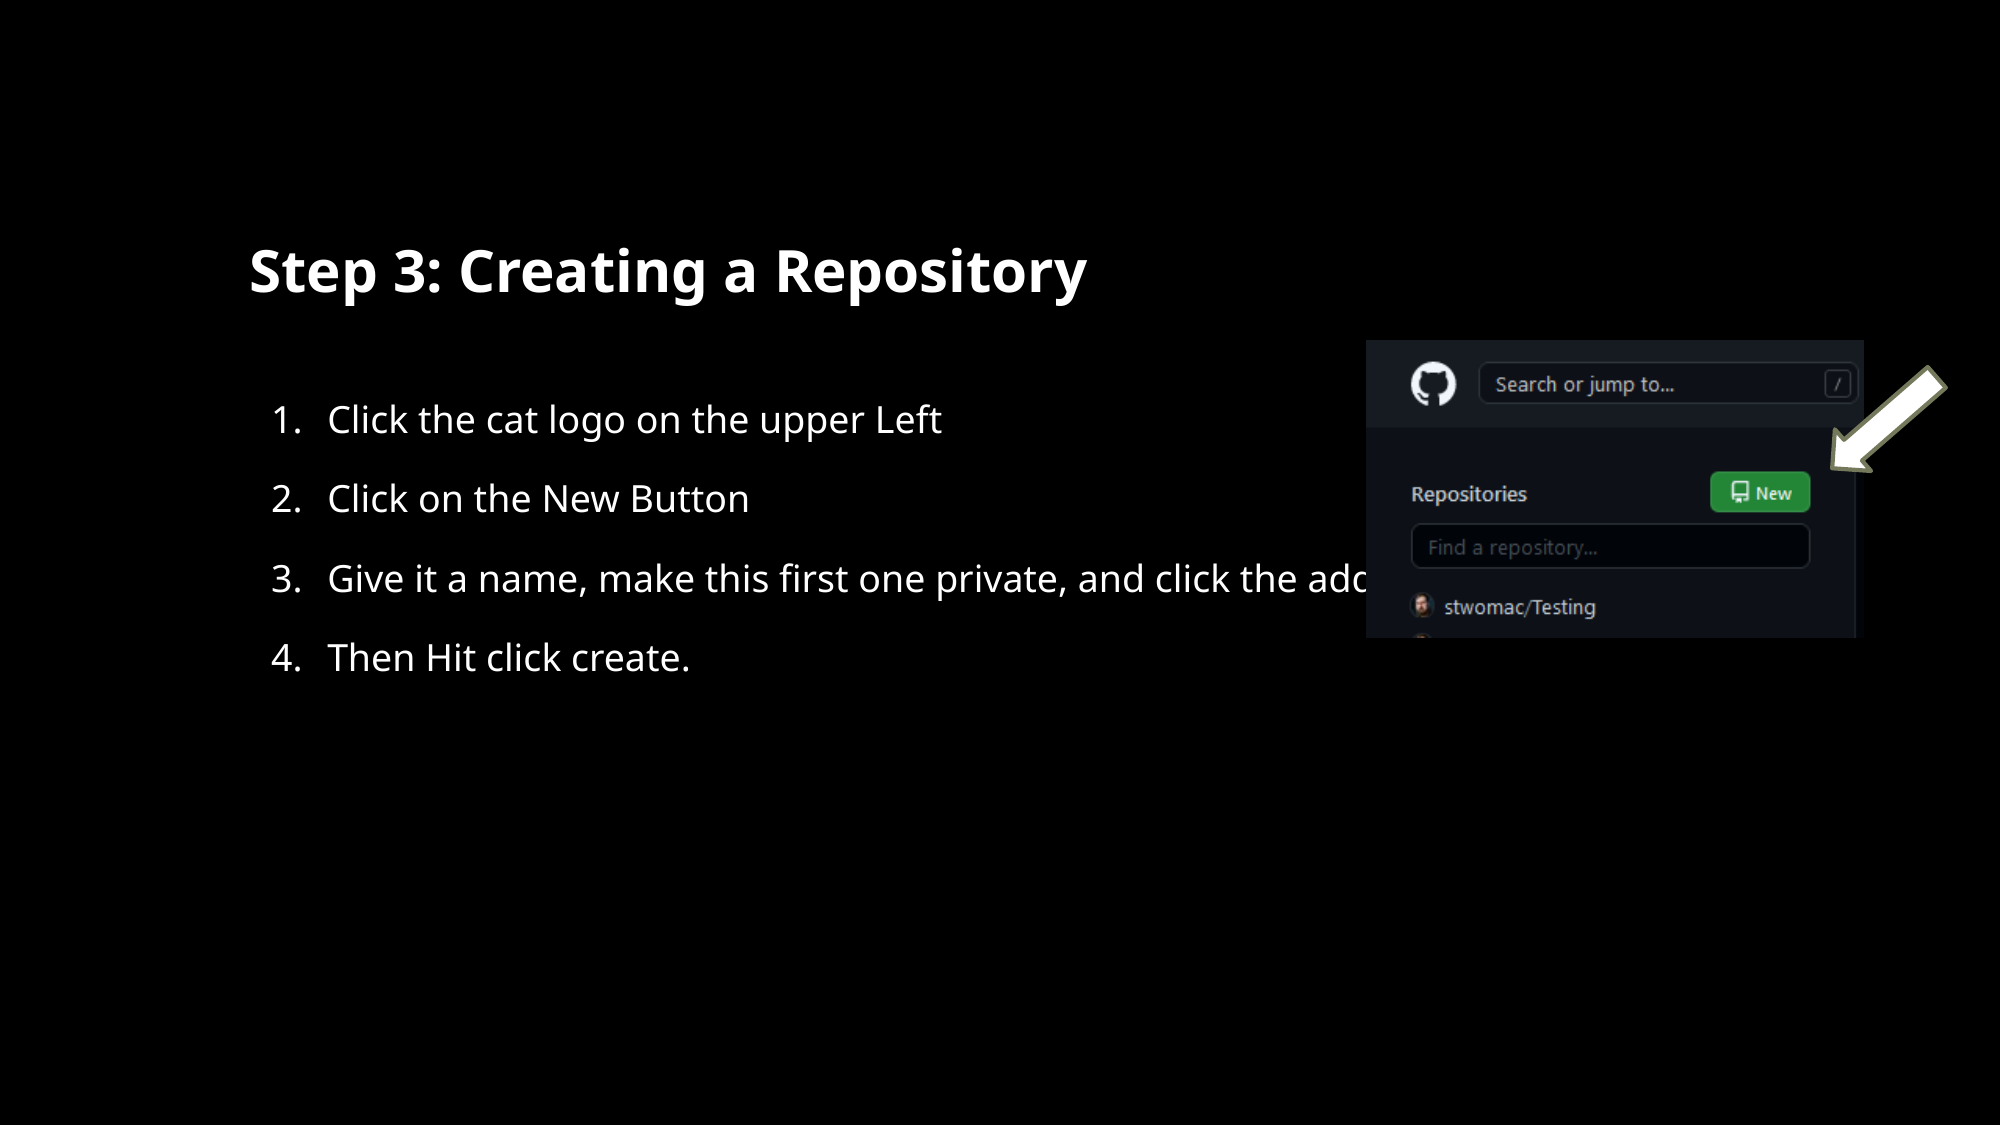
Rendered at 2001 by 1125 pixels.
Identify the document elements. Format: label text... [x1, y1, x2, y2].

picture [1366, 340, 1864, 638]
title Step 3: Creating a Repository [234, 171, 1750, 313]
list Click the cat logo on the upper Left Click on the New Button Give it a name, make this first one private, and click the add README file Then Hit click create. [234, 375, 1750, 1000]
text_box [1870, 364, 1948, 457]
